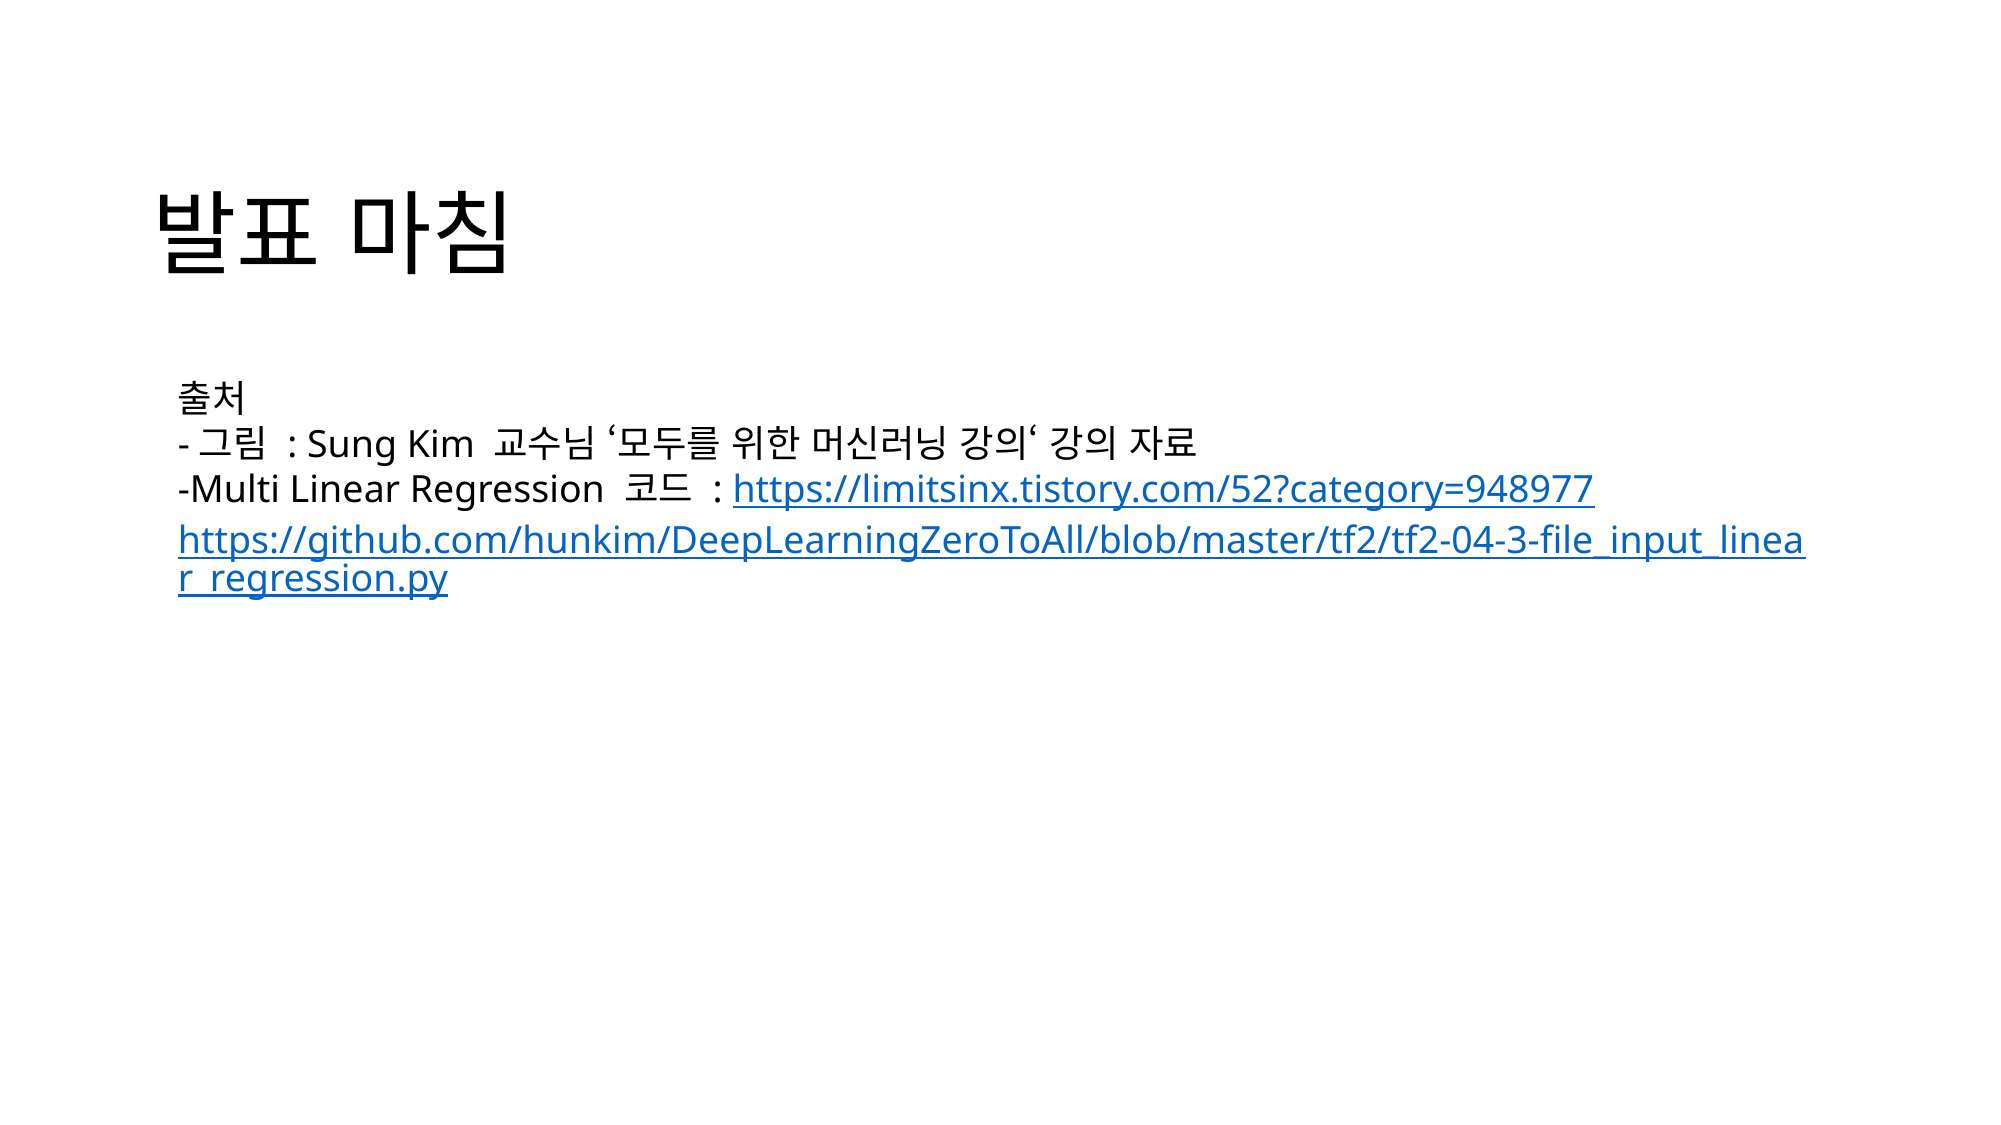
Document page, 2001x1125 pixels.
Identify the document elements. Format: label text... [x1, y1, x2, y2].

title 발표 마침 [137, 128, 1863, 347]
text_box 출처 -그림 : Sung Kim 교수님 ‘모두를 위한 머신러닝 강의‘ 강의 자료 -Multi Linear Regression 코드 : https://limitsinx.tistory.com/52?category=948977 https://github.com/hunkim/DeepLearningZeroToAll/blob/master/tf2/tf2-04-3-file_input_linear_regression.py [163, 367, 1822, 620]
